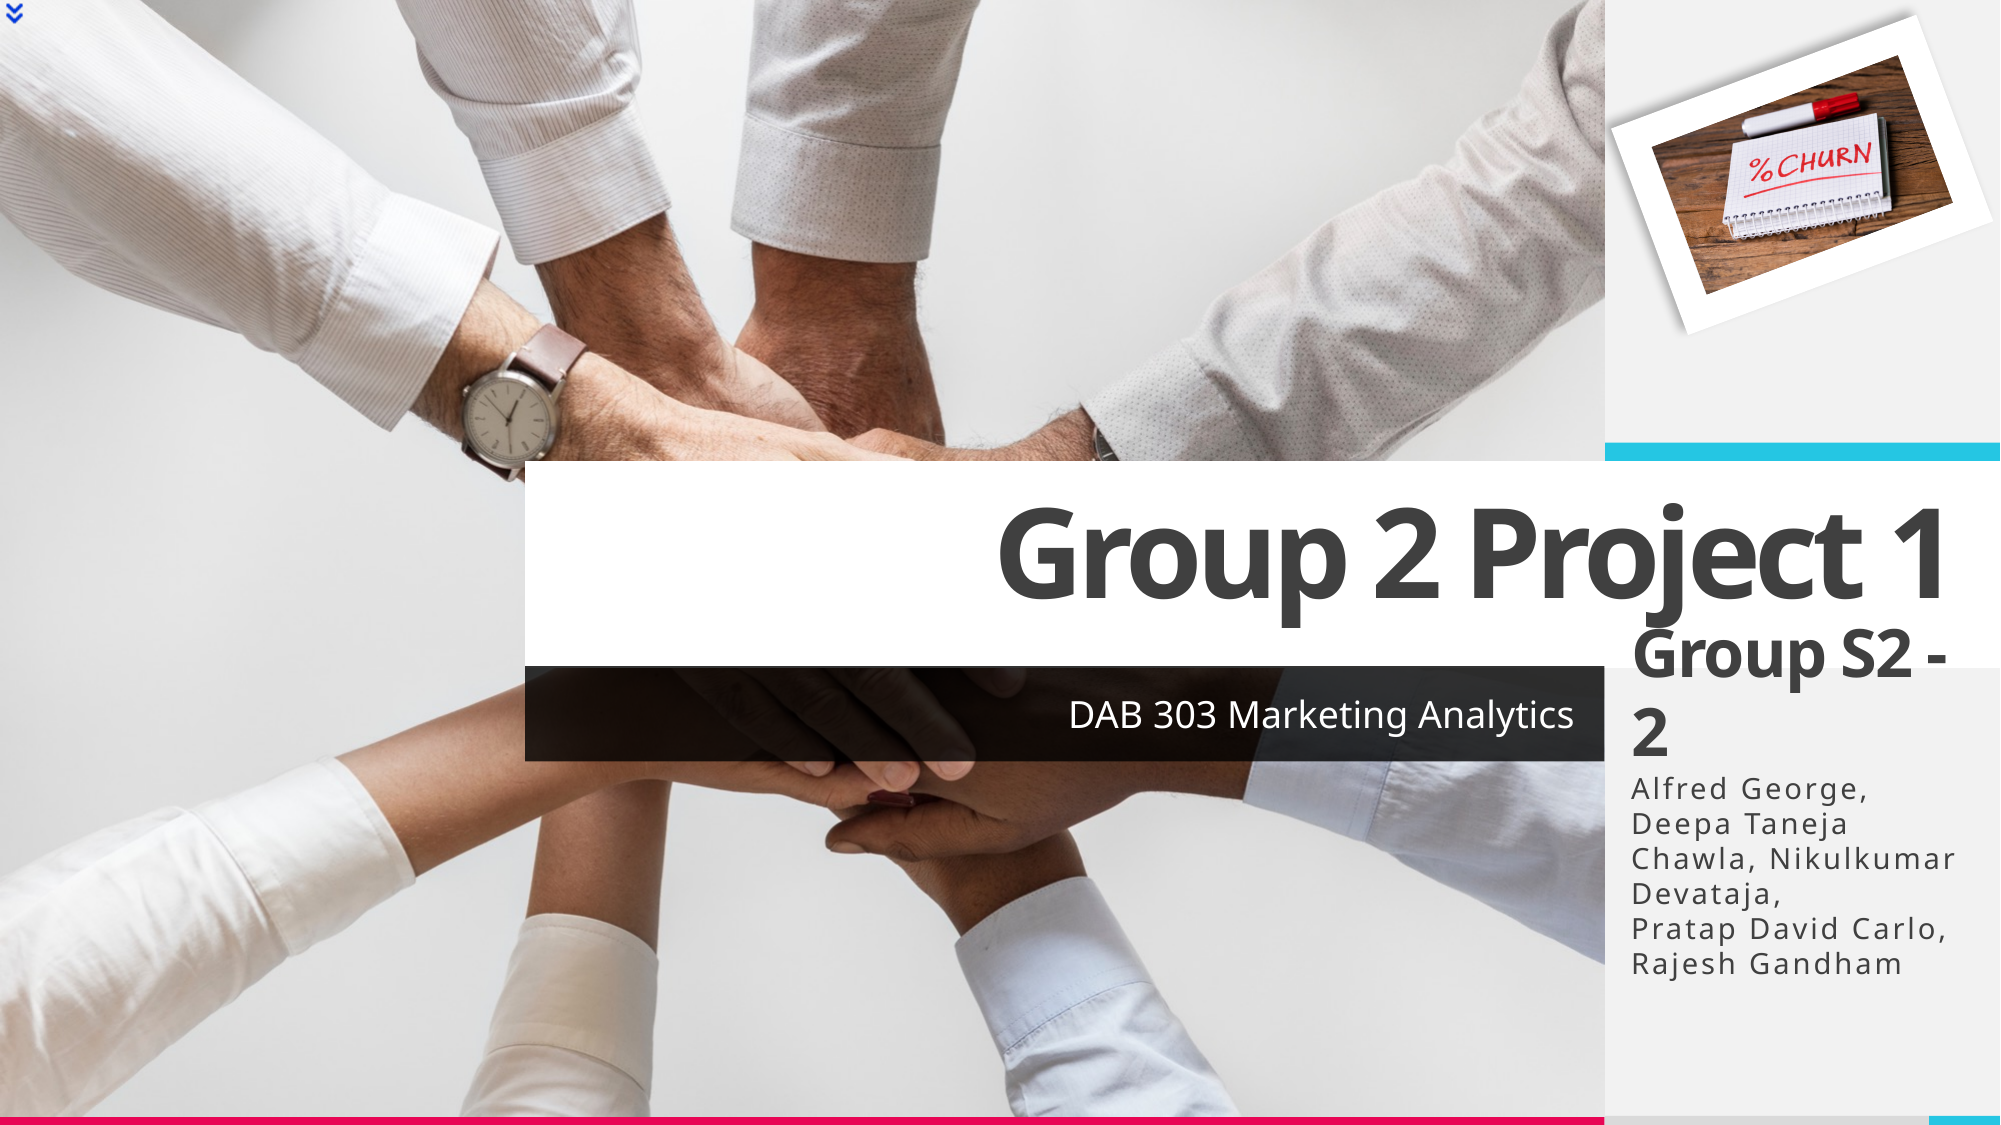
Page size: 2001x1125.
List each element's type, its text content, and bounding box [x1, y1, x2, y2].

picture [1652, 56, 1952, 294]
text_box Group S2 - 2 Alfred George, Deepa Taneja Chawla, Nikulkumar Devataja, Pratap David Carlo, Rajesh Gandham [1616, 592, 1988, 980]
picture [0, 0, 1605, 1117]
title Group 2 Project 1 [1605, 461, 2000, 668]
